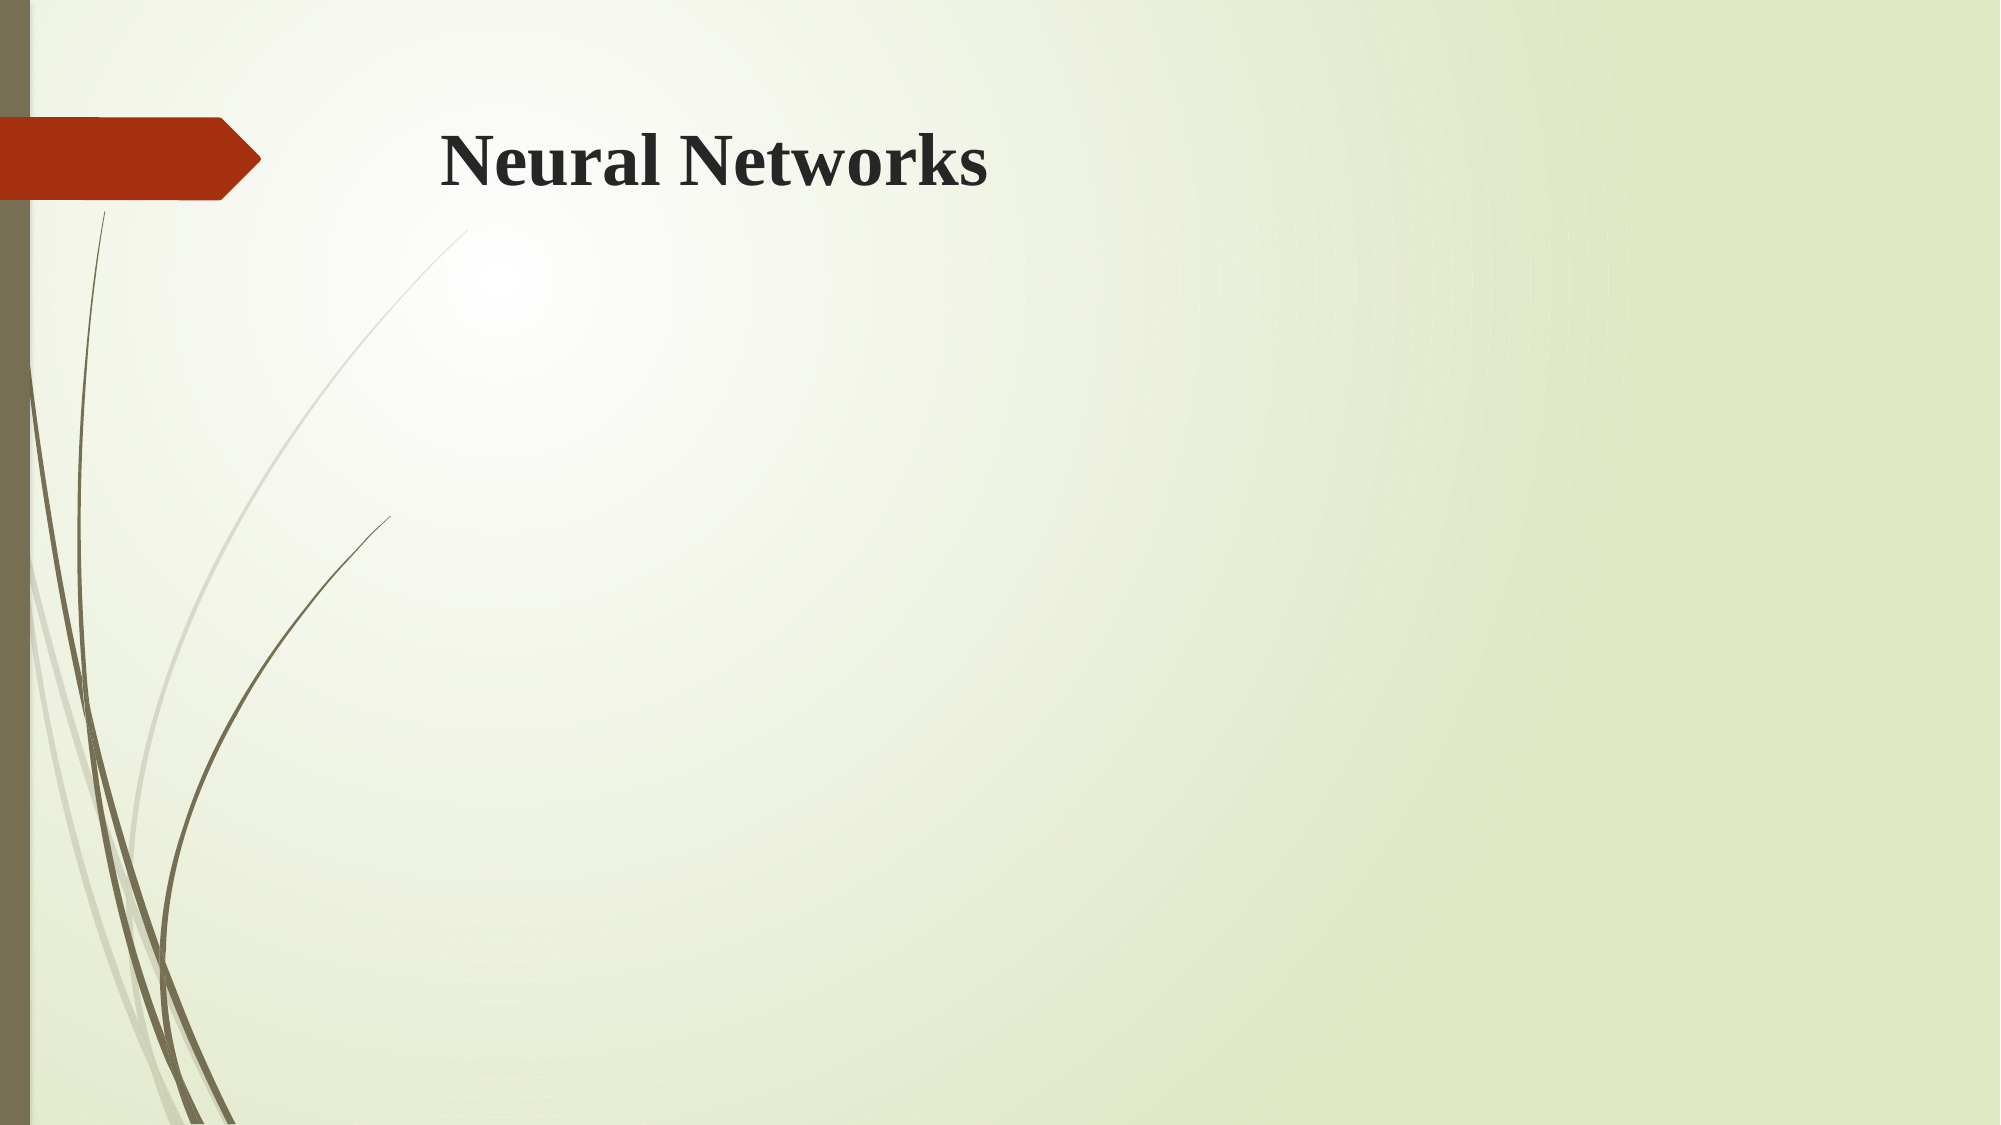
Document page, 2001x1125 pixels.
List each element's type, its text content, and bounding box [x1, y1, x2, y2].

title Neural Networks [425, 102, 1888, 313]
